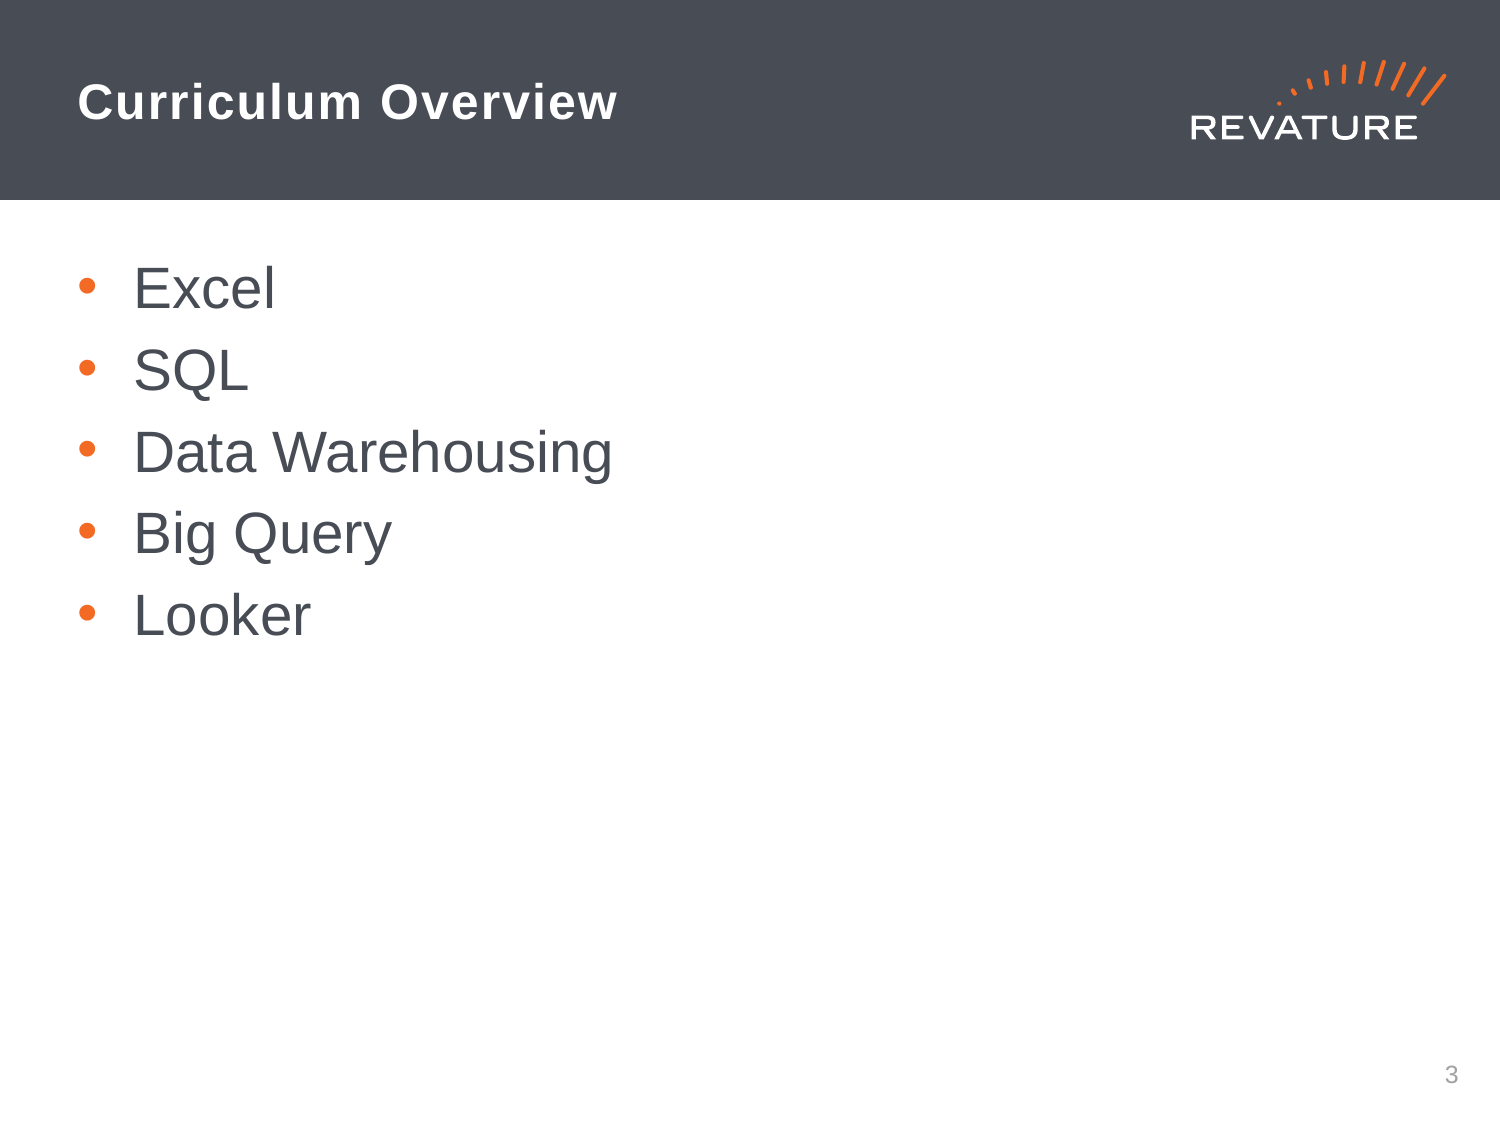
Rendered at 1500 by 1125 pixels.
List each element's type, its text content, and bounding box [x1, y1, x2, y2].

title Curriculum Overview [62, 0, 1084, 200]
list Excel SQL Data Warehousing Big Query Looker [62, 243, 1438, 986]
slide_number 2 [1332, 1043, 1474, 1104]
